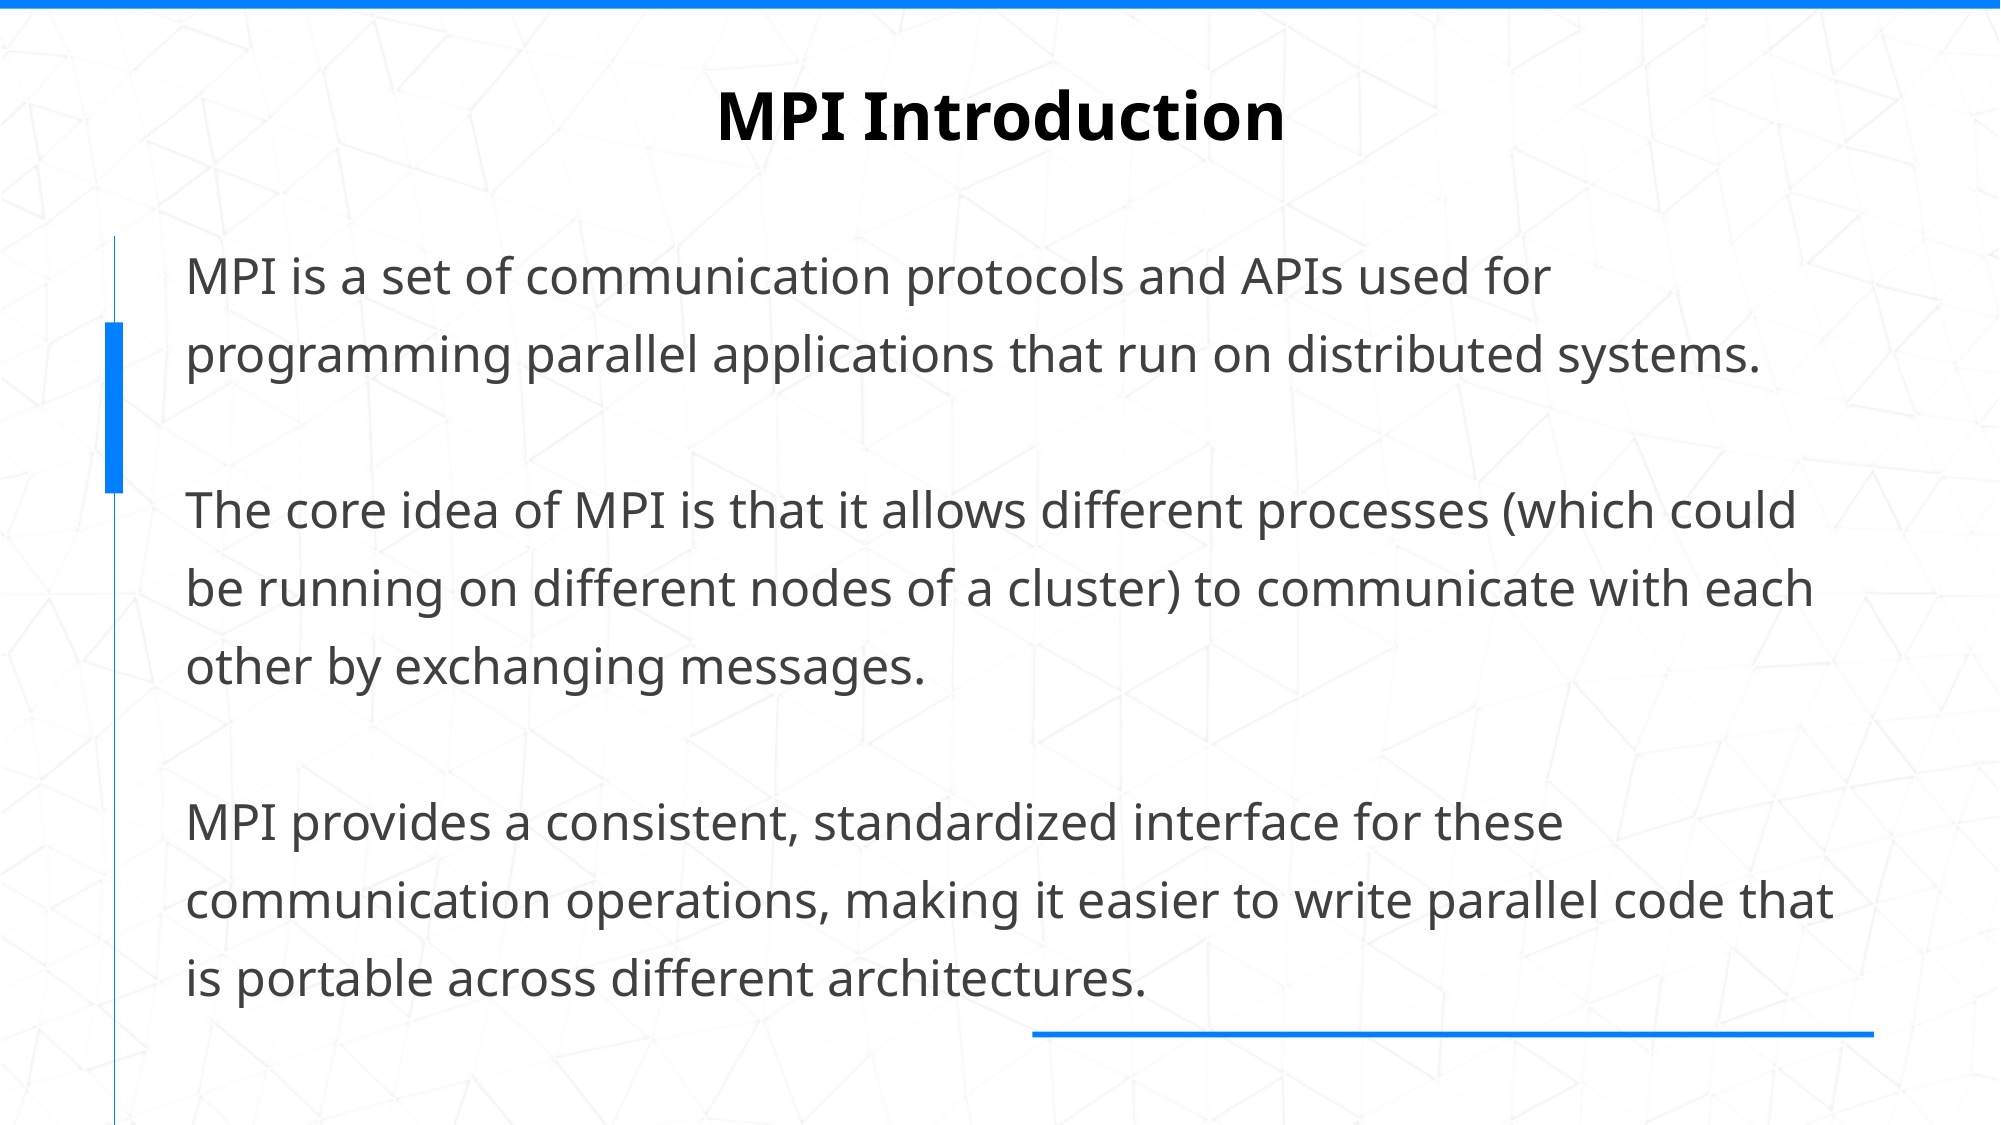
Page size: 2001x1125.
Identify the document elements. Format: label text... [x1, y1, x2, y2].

text_box MPI is a set of communication protocols and APIs used for programming parallel applications that run on distributed systems. The core idea of MPI is that it allows different processes (which could be running on different nodes of a cluster) to communicate with each other by exchanging messages. MPI provides a consistent, standardized interface for these communication operations, making it easier to write parallel code that is portable across different architectures. [170, 219, 1874, 891]
text_box [104, 321, 113, 494]
text_box MPI Introduction [573, 66, 1430, 161]
text_box [115, 321, 124, 494]
picture [1, 10, 1999, 1125]
text_box [1031, 1030, 1875, 1038]
text_box [0, 0, 2000, 10]
